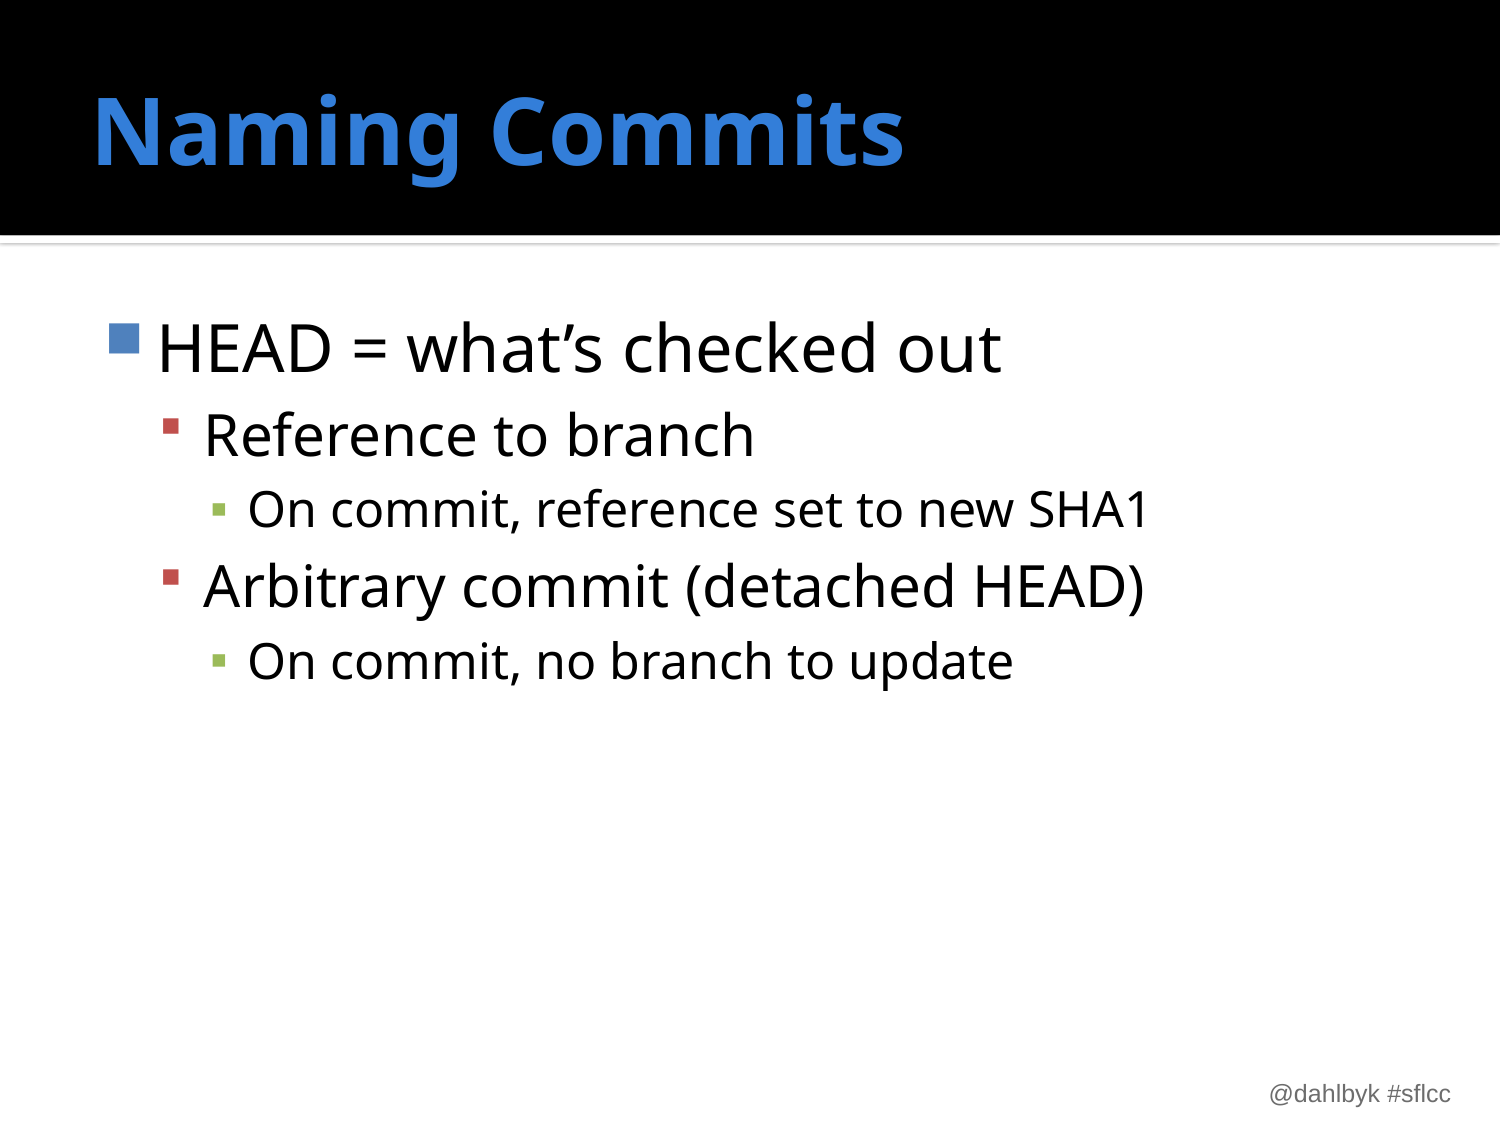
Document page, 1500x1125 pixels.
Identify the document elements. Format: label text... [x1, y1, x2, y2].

slide_number @dahlbyk #sflcc [1074, 1062, 1467, 1108]
list HEAD = what’s checked out Reference to branch On commit, reference set to new SHA1 Arbitrary commit (detached HEAD) On commit, no branch to update [75, 291, 1425, 1050]
title Naming Commits [75, 25, 1425, 231]
